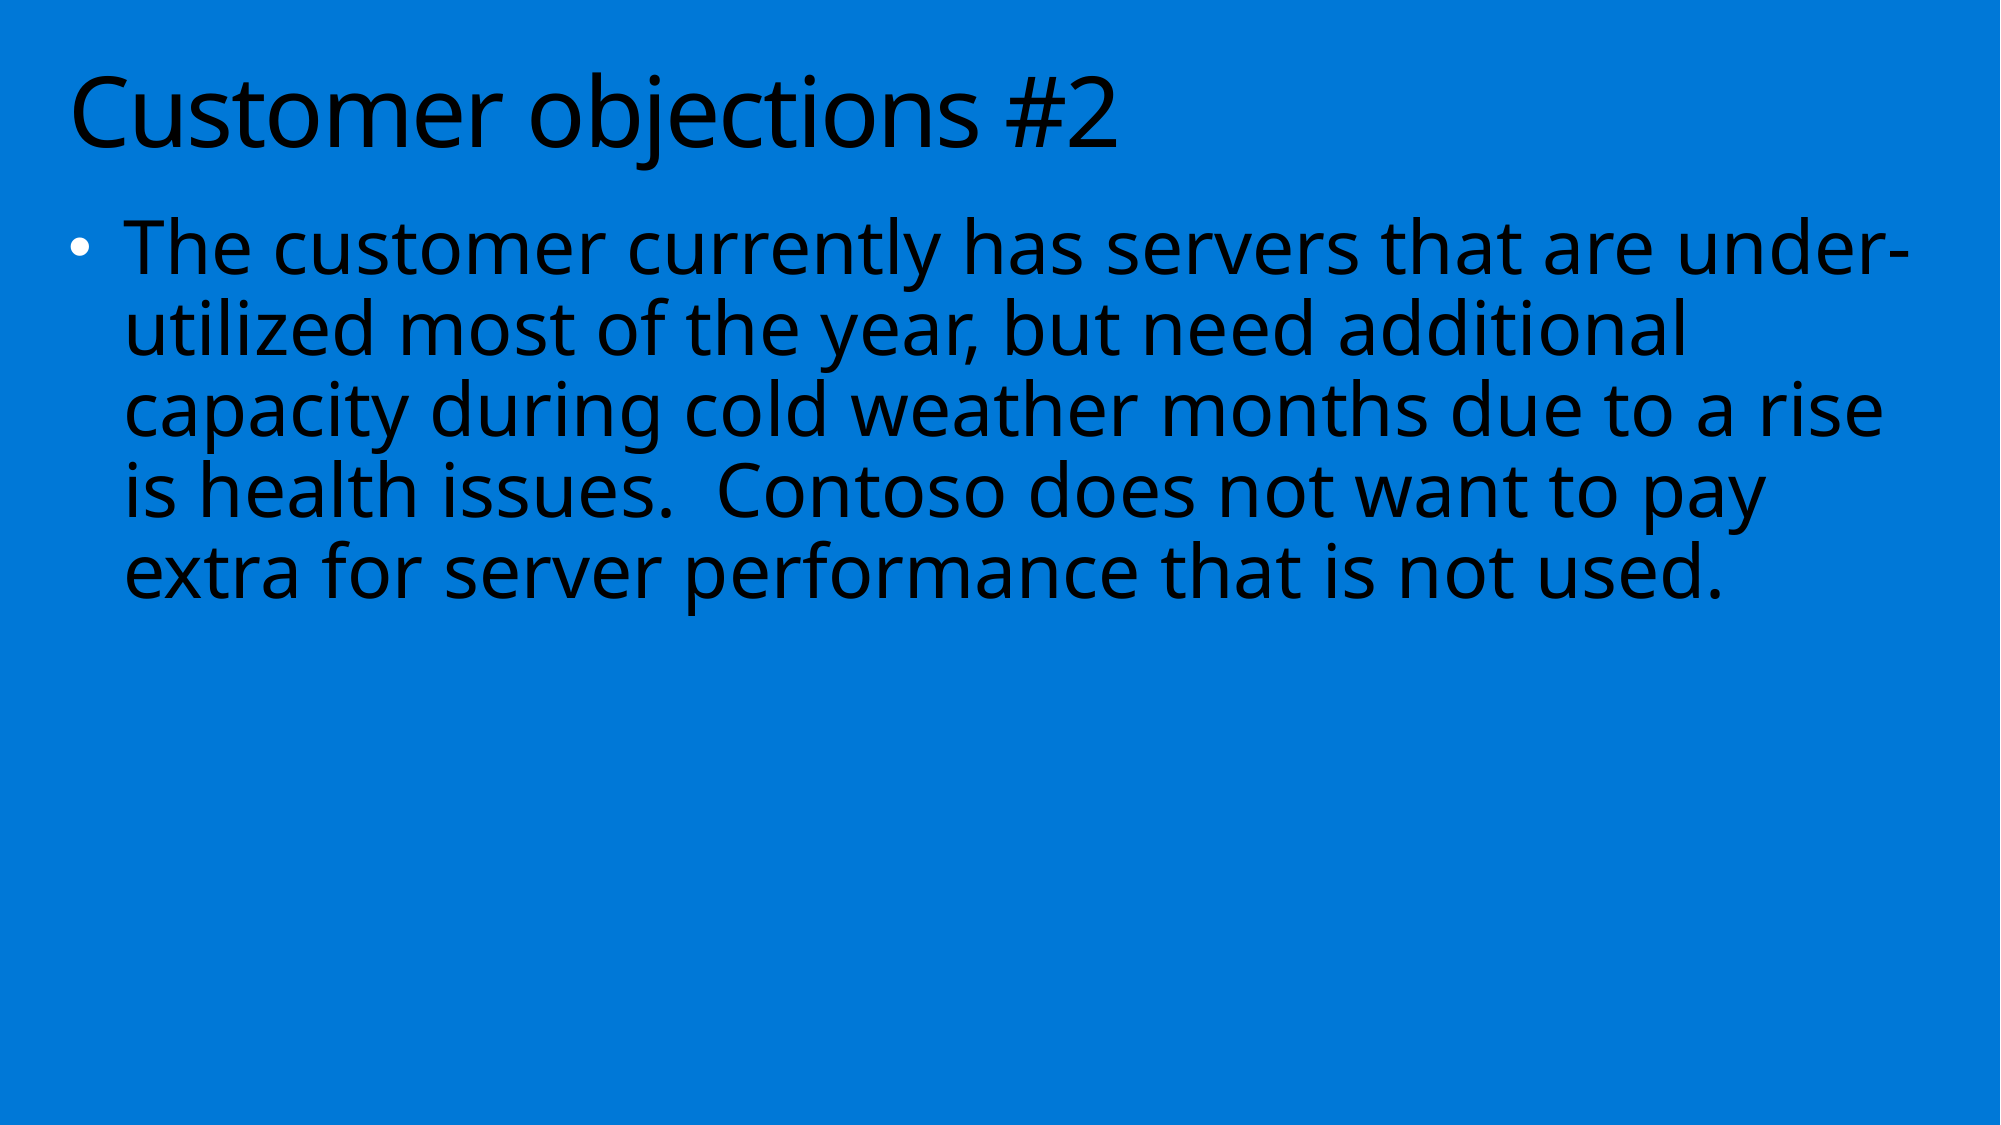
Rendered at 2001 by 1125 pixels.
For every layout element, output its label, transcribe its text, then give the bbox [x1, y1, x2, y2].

title Customer objections #2 [44, 47, 1957, 196]
list The customer currently has servers that are under-utilized most of the year, but need additional capacity during cold weather months due to a rise is health issues. Contoso does not want to pay extra for server performance that is not used. [44, 195, 1956, 635]
